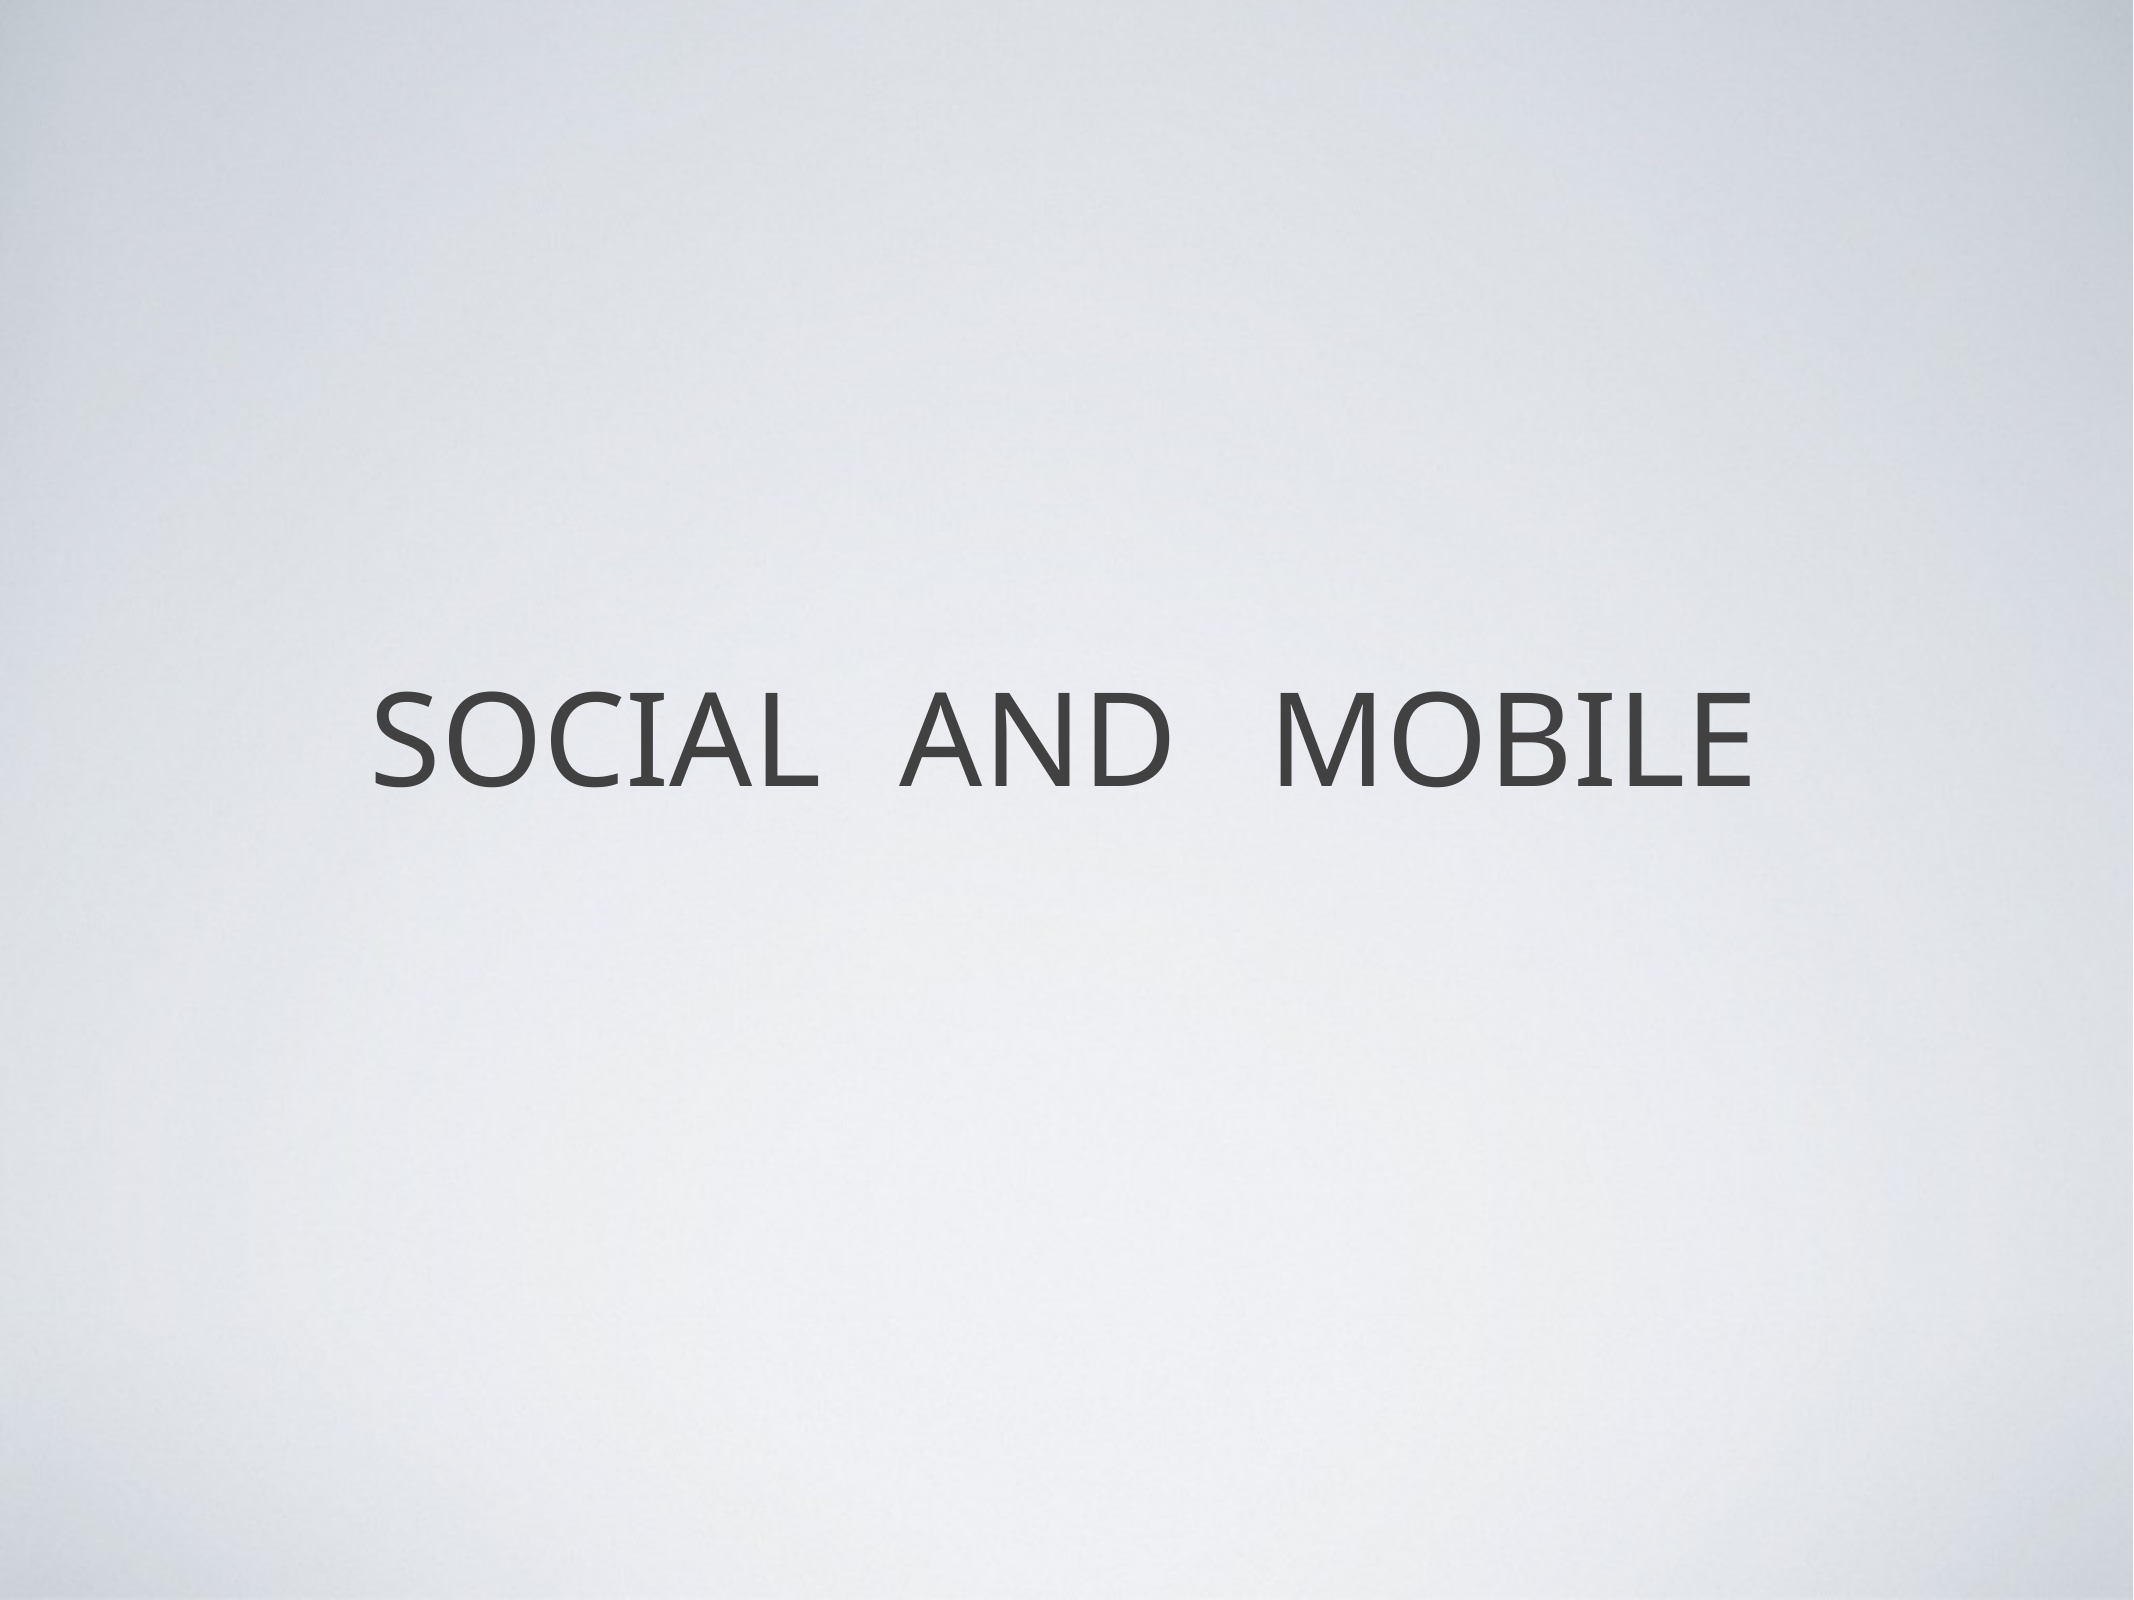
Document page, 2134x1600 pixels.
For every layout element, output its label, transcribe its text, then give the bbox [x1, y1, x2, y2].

text_box AND [897, 679, 1251, 834]
text_box [0, 0, 2134, 1600]
text_box SOCIAL [367, 679, 892, 834]
text_box MOBILE [1265, 679, 1788, 834]
